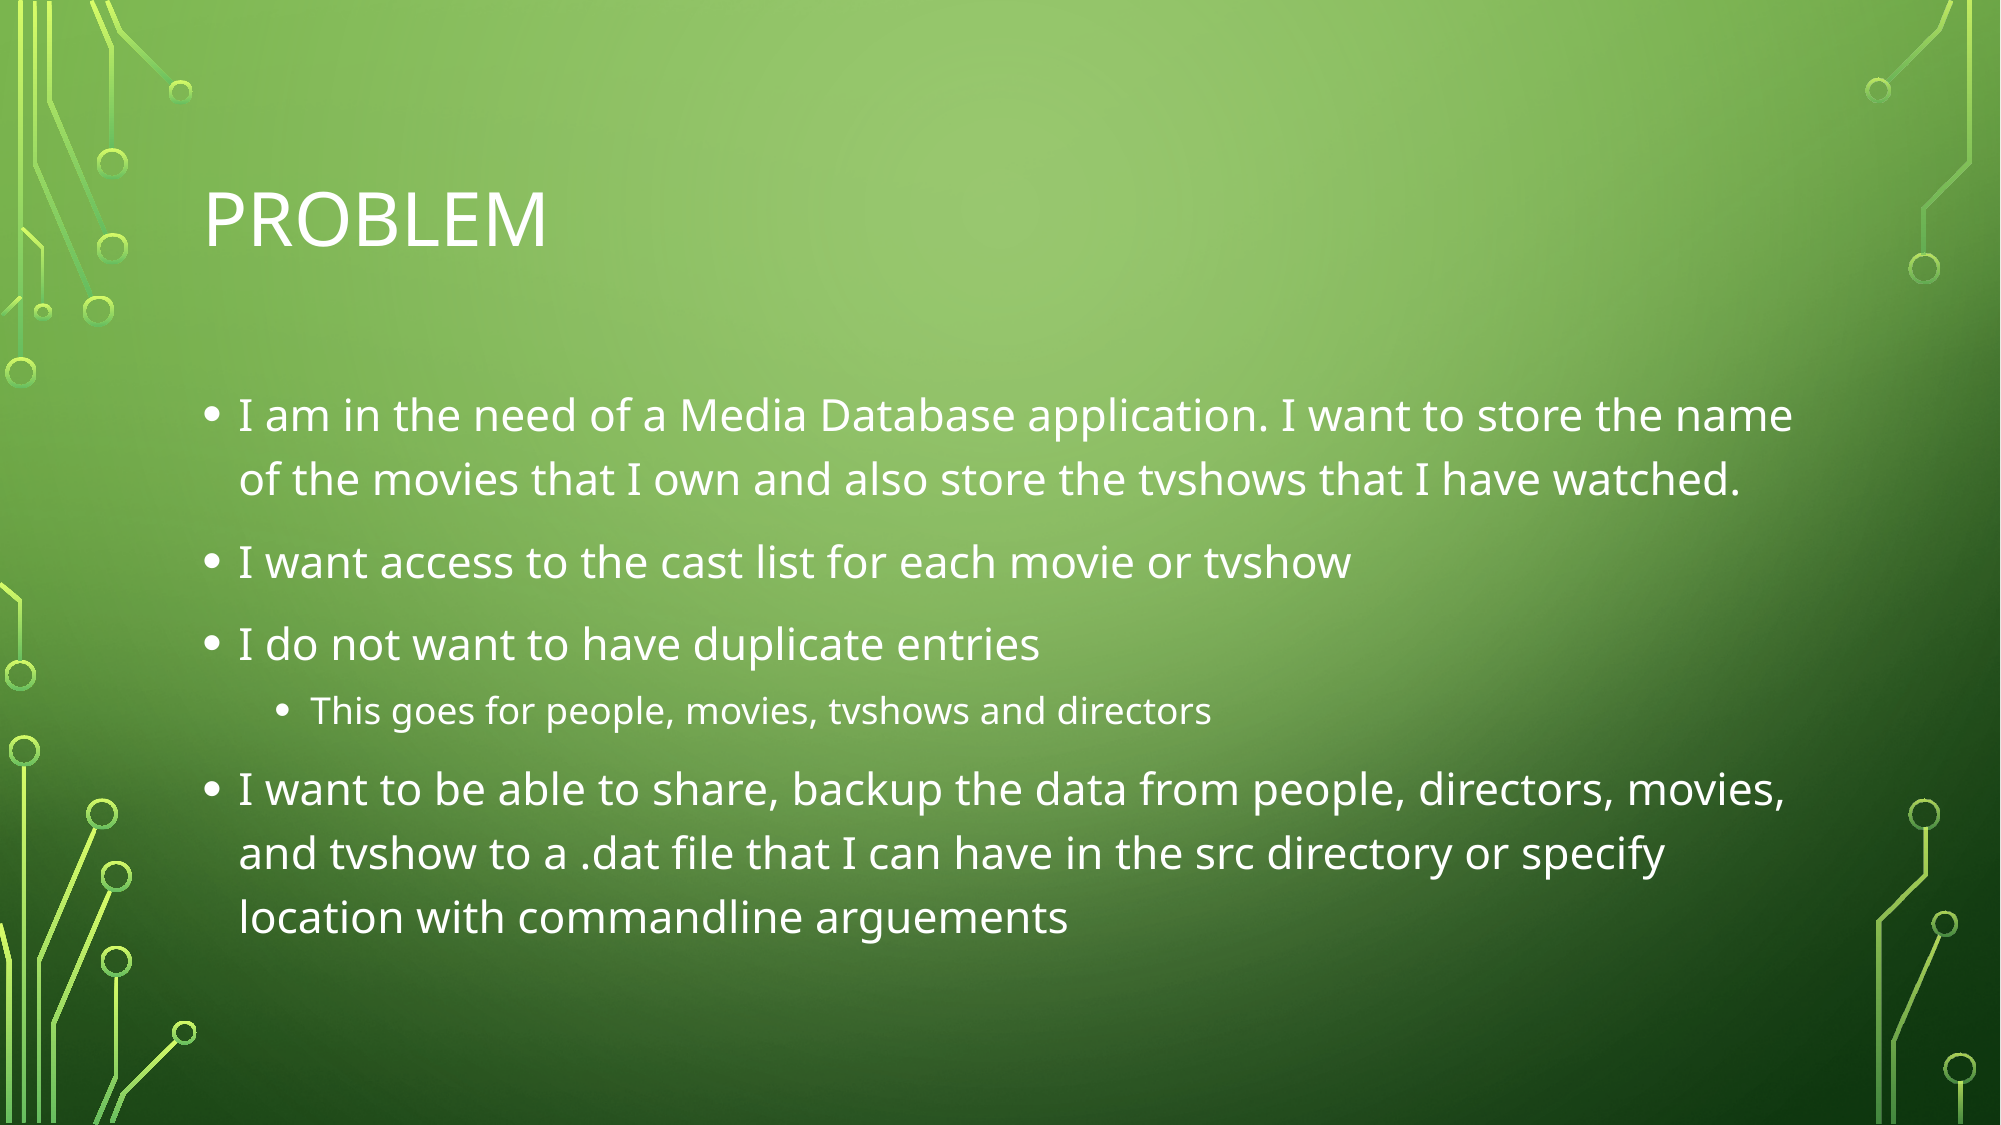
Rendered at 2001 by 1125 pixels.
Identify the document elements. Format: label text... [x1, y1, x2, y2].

list I am in the need of a Media Database application. I want to store the name of the movies that I own and also store the tvshows that I have watched. I want access to the cast list for each movie or tvshow I do not want to have duplicate entries This goes for people, movies, tvshows and directors I want to be able to share, backup the data from people, directors, movies, and tvshow to a .dat file that I can have in the src directory or specify location with commandline arguements [187, 369, 1813, 950]
title PROblem [187, 101, 1813, 344]
